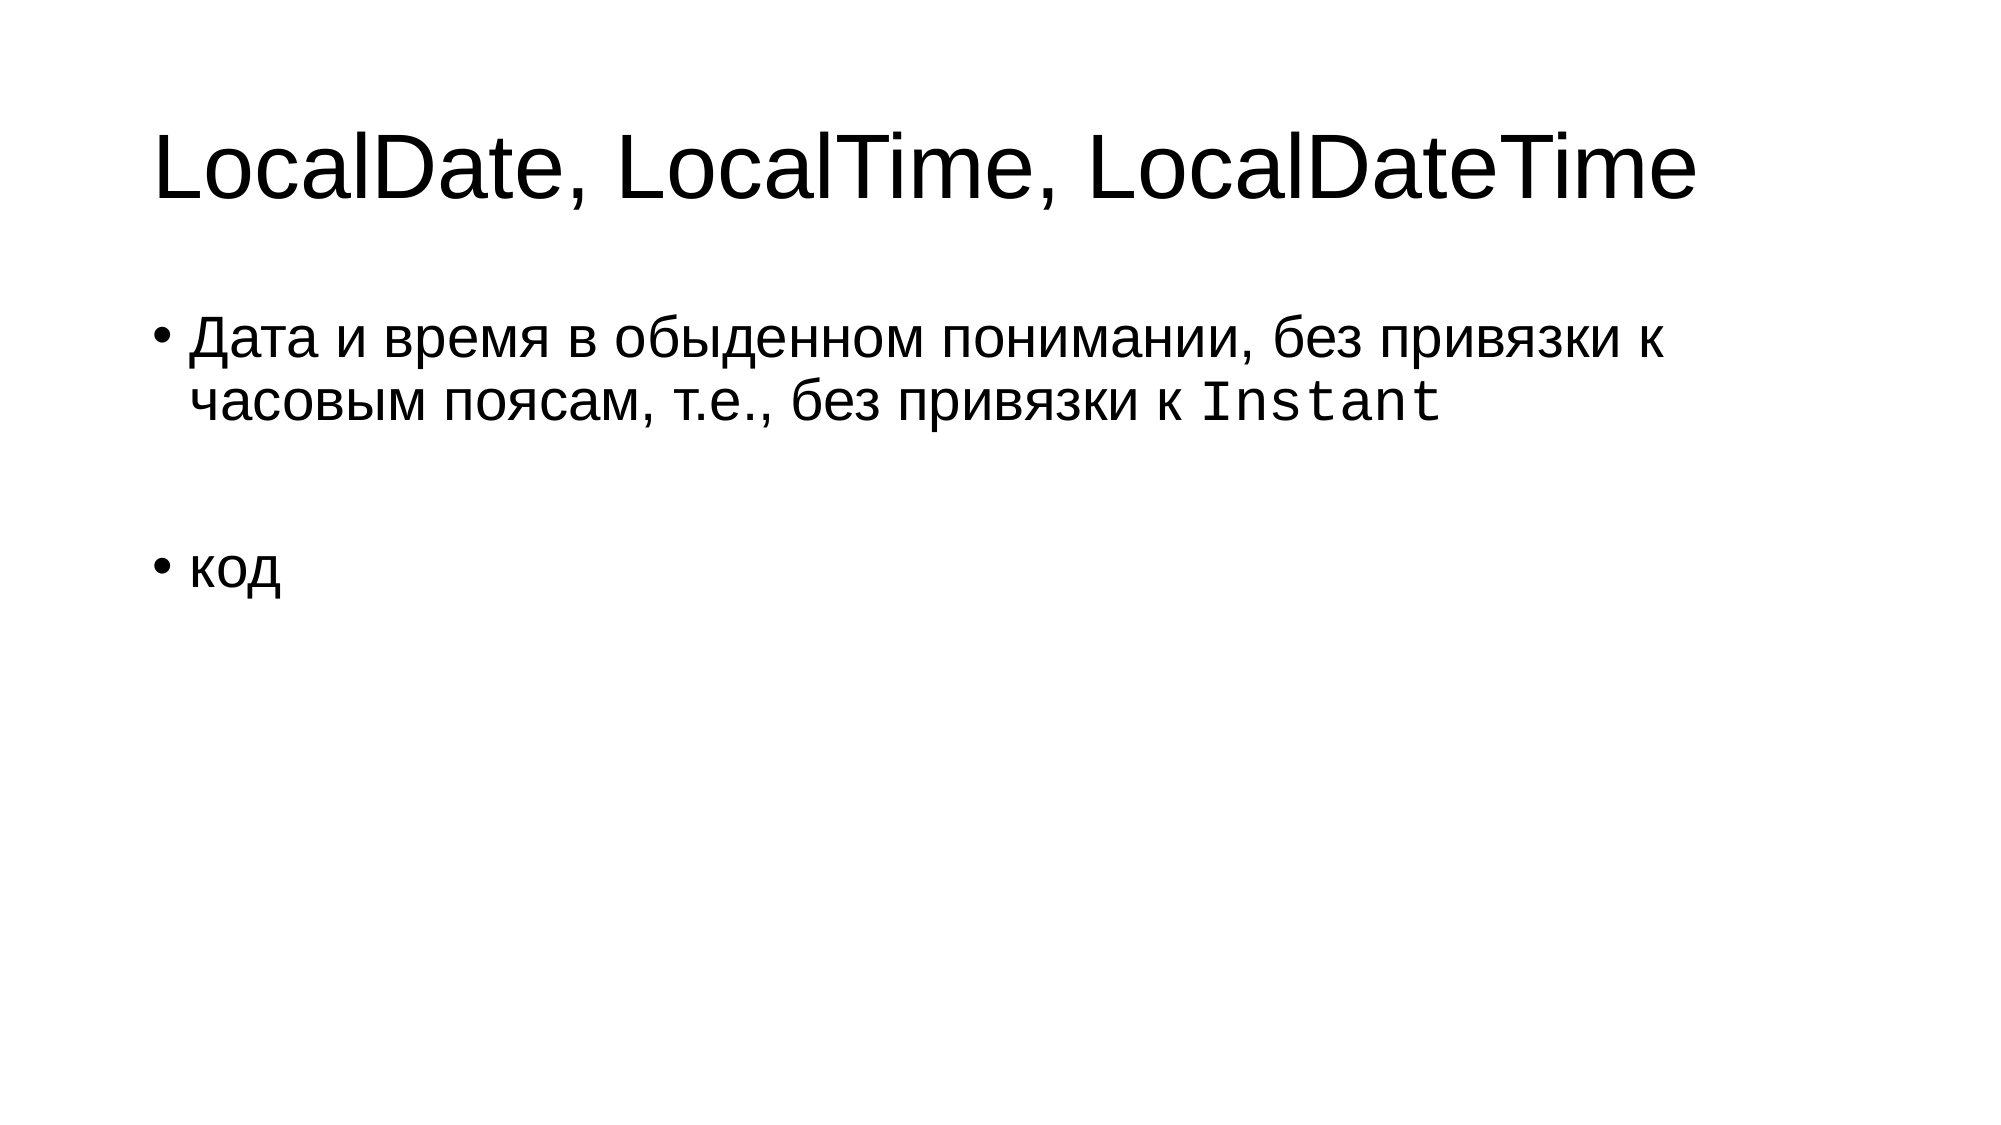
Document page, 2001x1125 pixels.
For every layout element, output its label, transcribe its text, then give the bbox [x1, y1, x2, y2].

list Дата и время в обыденном понимании, без привязки к часовым поясам, т.е., без привязки к Instant код [137, 299, 1863, 1014]
title LocalDate, LocalTime, LocalDateTime [137, 59, 1863, 278]
